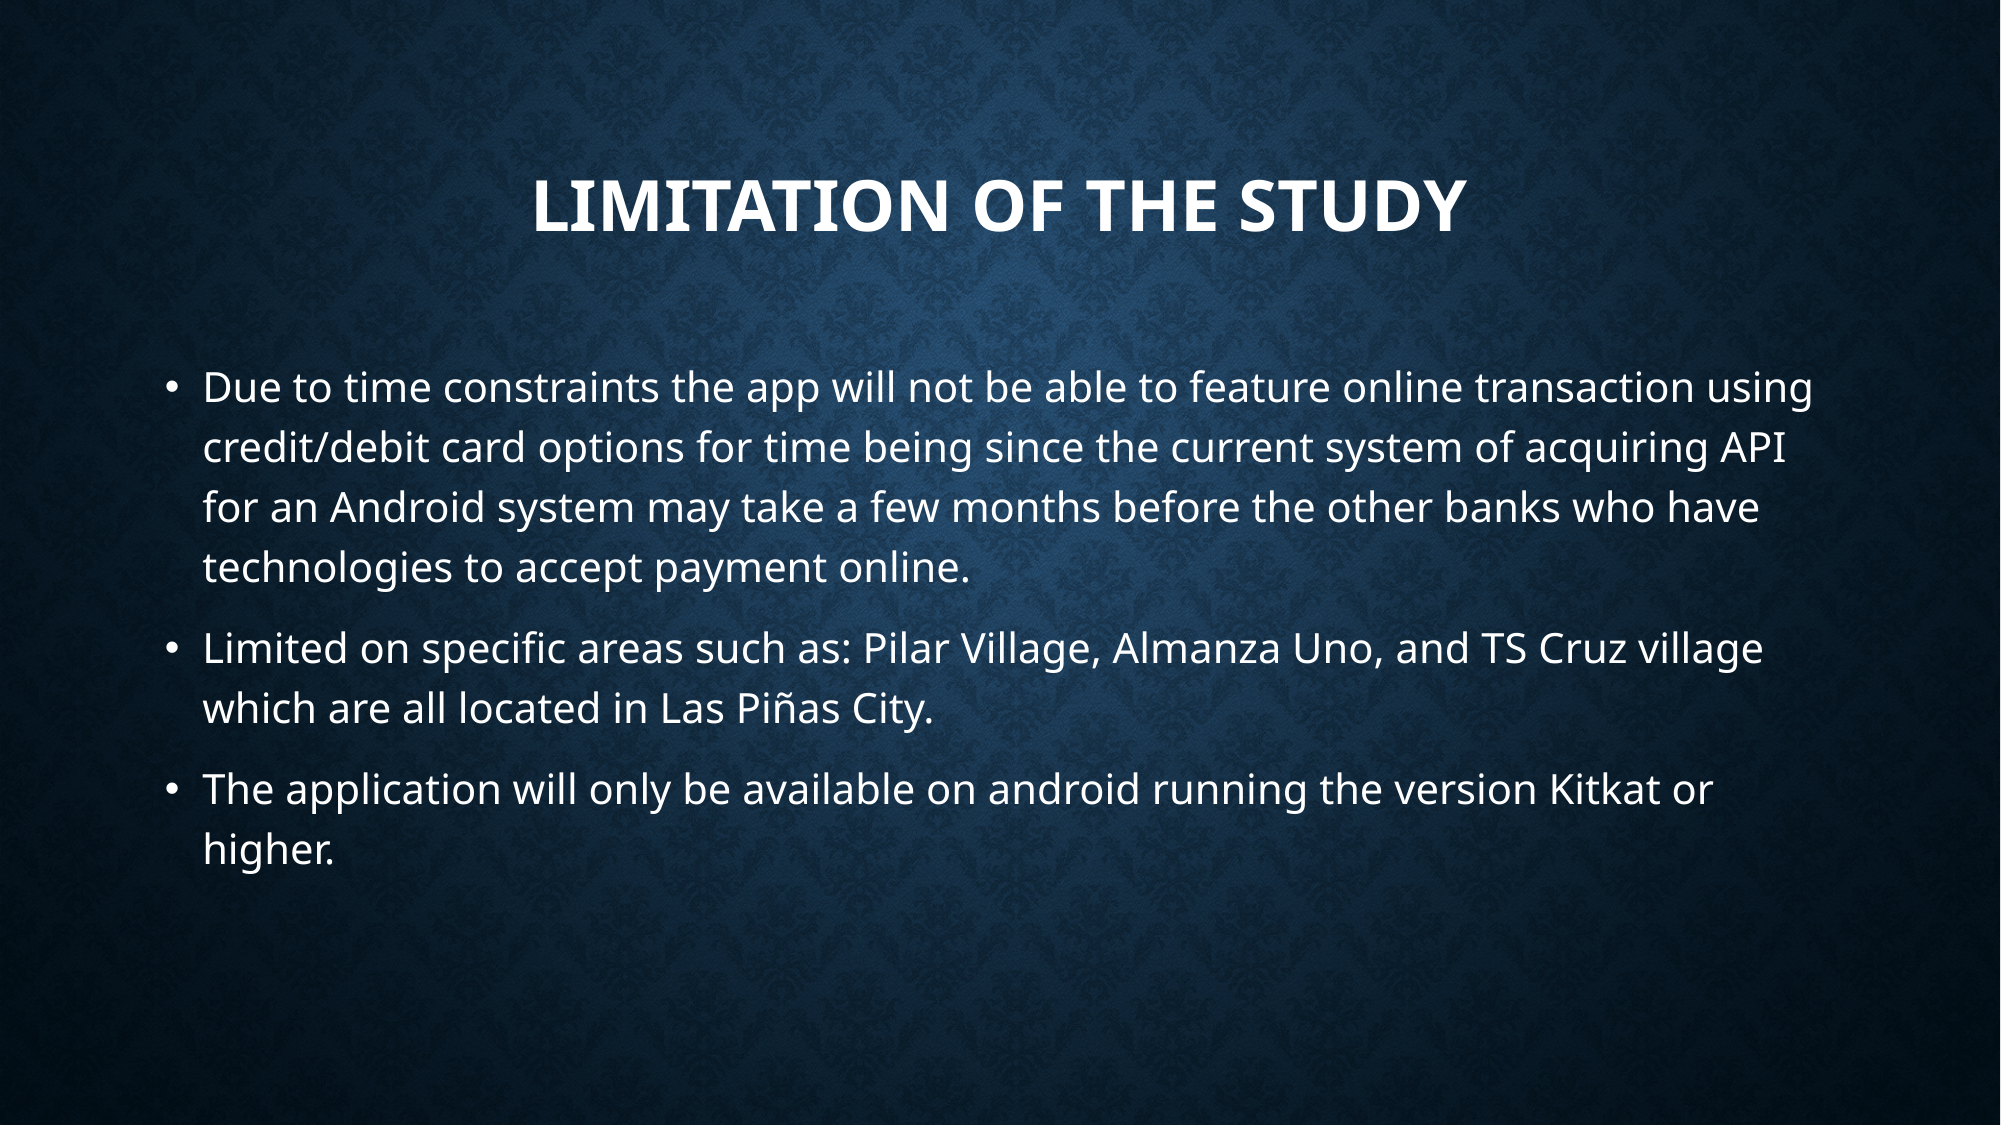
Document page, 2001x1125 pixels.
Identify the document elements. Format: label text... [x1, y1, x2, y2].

list Due to time constraints the app will not be able to feature online transaction using credit/debit card options for time being since the current system of acquiring API for an Android system may take a few months before the other banks who have technologies to accept payment online. Limited on specific areas such as: Pilar Village, Almanza Uno, and TS Cruz village which are all located in Las Piñas City. The application will only be available on android running the version Kitkat or higher. [149, 343, 1849, 950]
title Limitation of the study [149, 99, 1849, 318]
